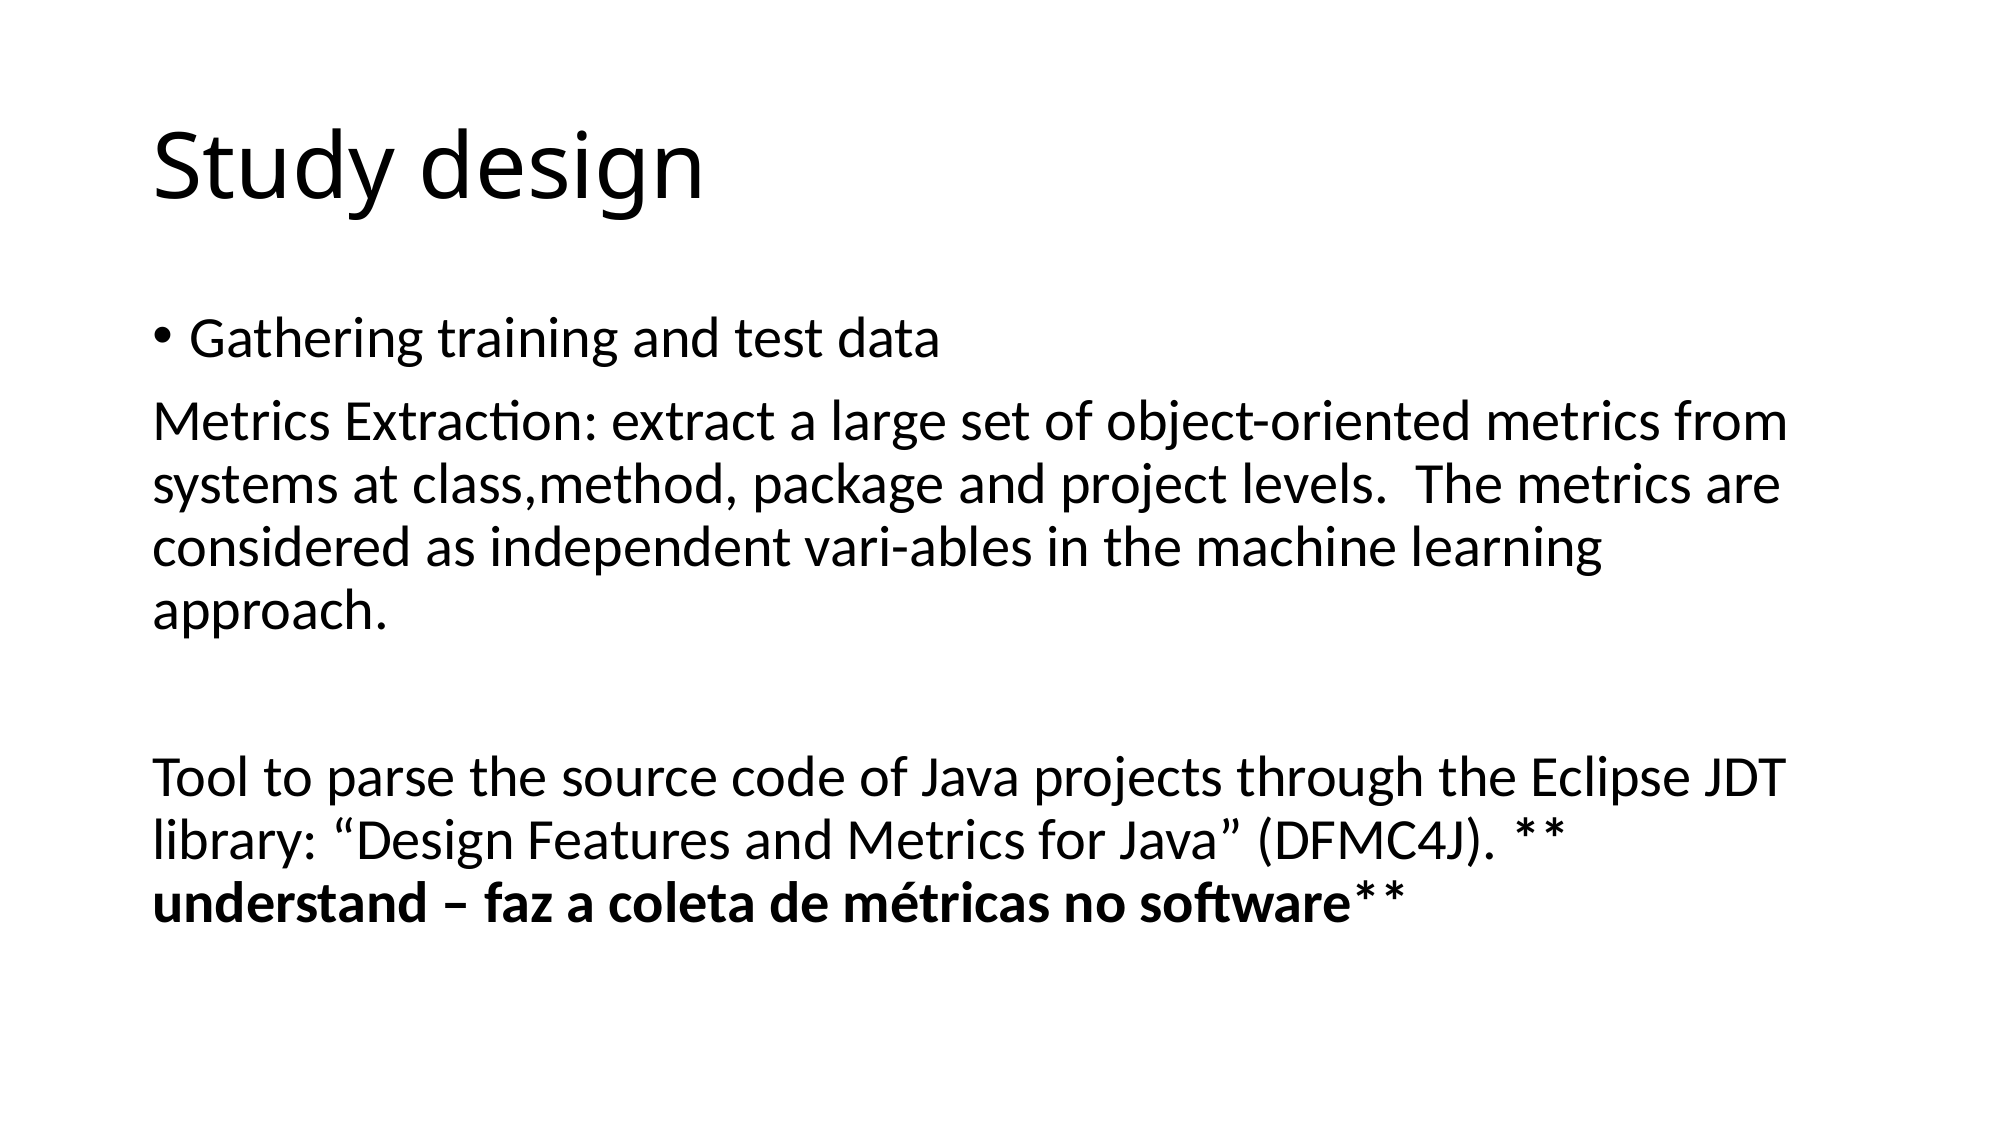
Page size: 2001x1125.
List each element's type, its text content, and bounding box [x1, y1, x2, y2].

text_box Gathering training and test data Metrics Extraction: extract a large set of object-oriented metrics from systems at class,method, package and project levels. The metrics are considered as independent vari-ables in the machine learning approach. Tool to parse the source code of Java projects through the Eclipse JDT library: “Design Features and Metrics for Java” (DFMC4J). ** understand – faz a coleta de métricas no software** [137, 299, 1863, 1014]
text_box Study design [137, 59, 1863, 278]
